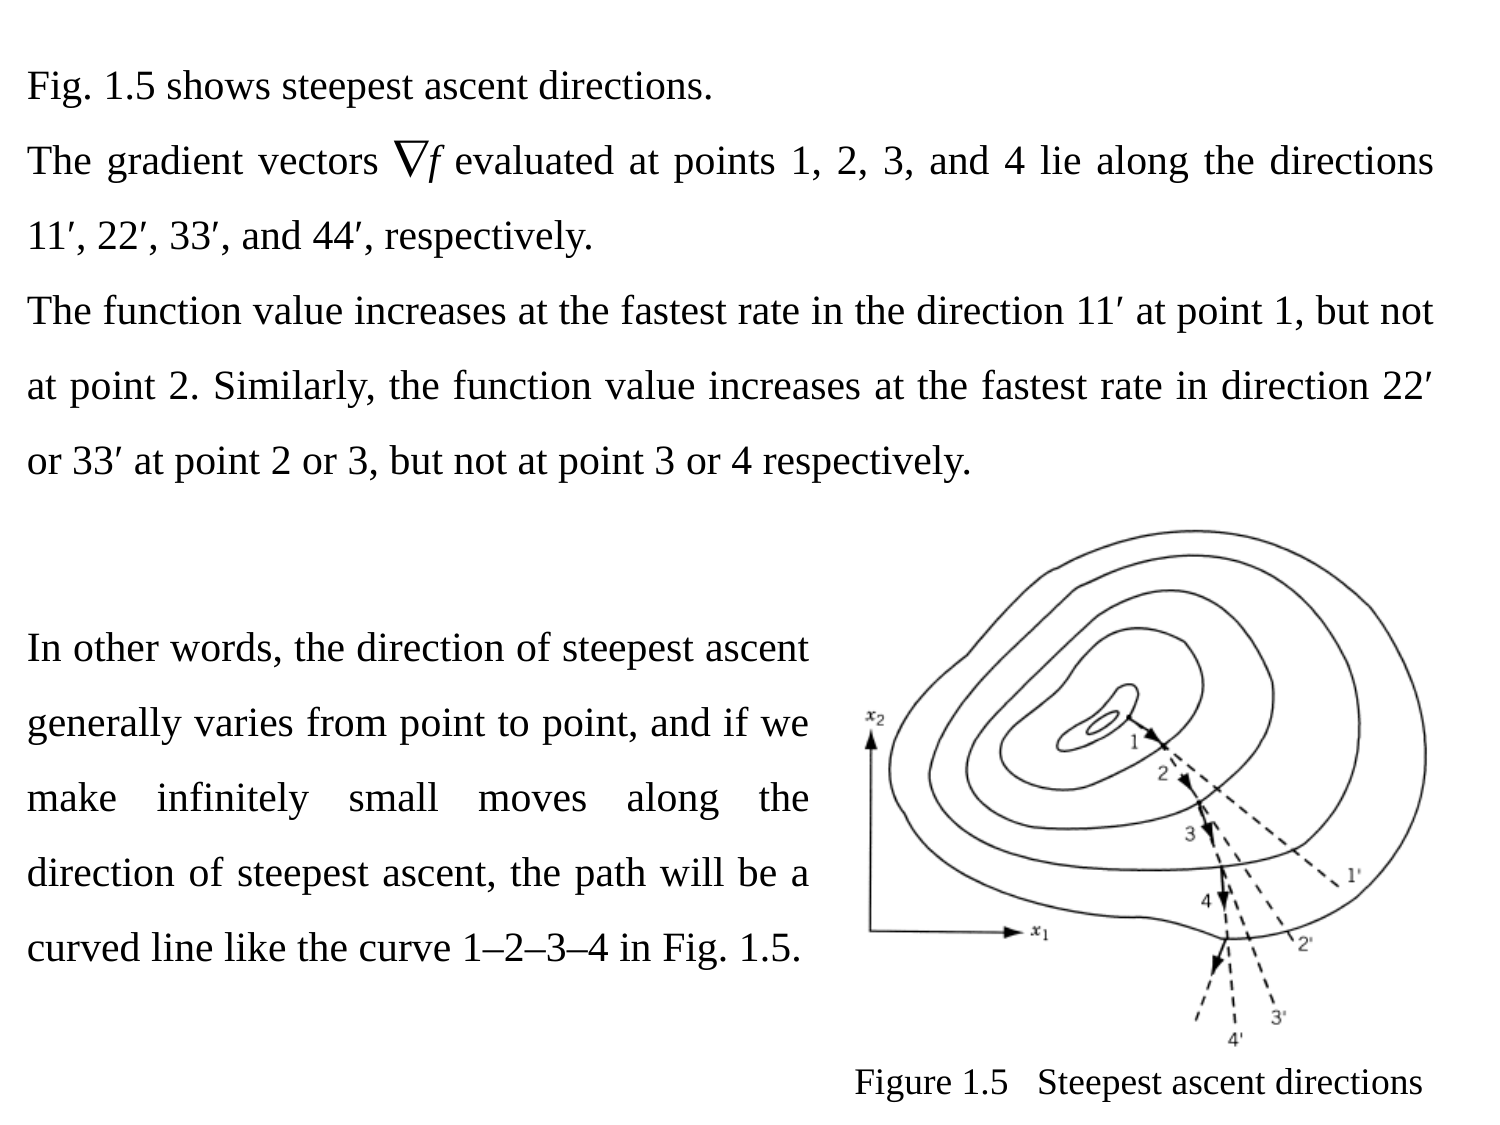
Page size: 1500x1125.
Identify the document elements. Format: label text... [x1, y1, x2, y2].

picture [859, 524, 1438, 1051]
text_box Fig. 1.5 shows steepest ascent directions. The gradient vectors f evaluated at points 1, 2, 3, and 4 lie along the directions 11′, 22′, 33′, and 44′, respectively. The function value increases at the fastest rate in the direction 11′ at point 1, but not at point 2. Similarly, the function value increases at the fastest rate in direction 22′ or 33′ at point 2 or 3, but not at point 3 or 4 respectively. [12, 25, 1450, 490]
text_box In other words, the direction of steepest ascent generally varies from point to point, and if we make infinitely small moves along the direction of steepest ascent, the path will be a curved line like the curve 1–2–3–4 in Fig. 1.5. [12, 587, 825, 978]
text_box Figure 1.5 Steepest ascent directions [839, 1049, 1439, 1110]
